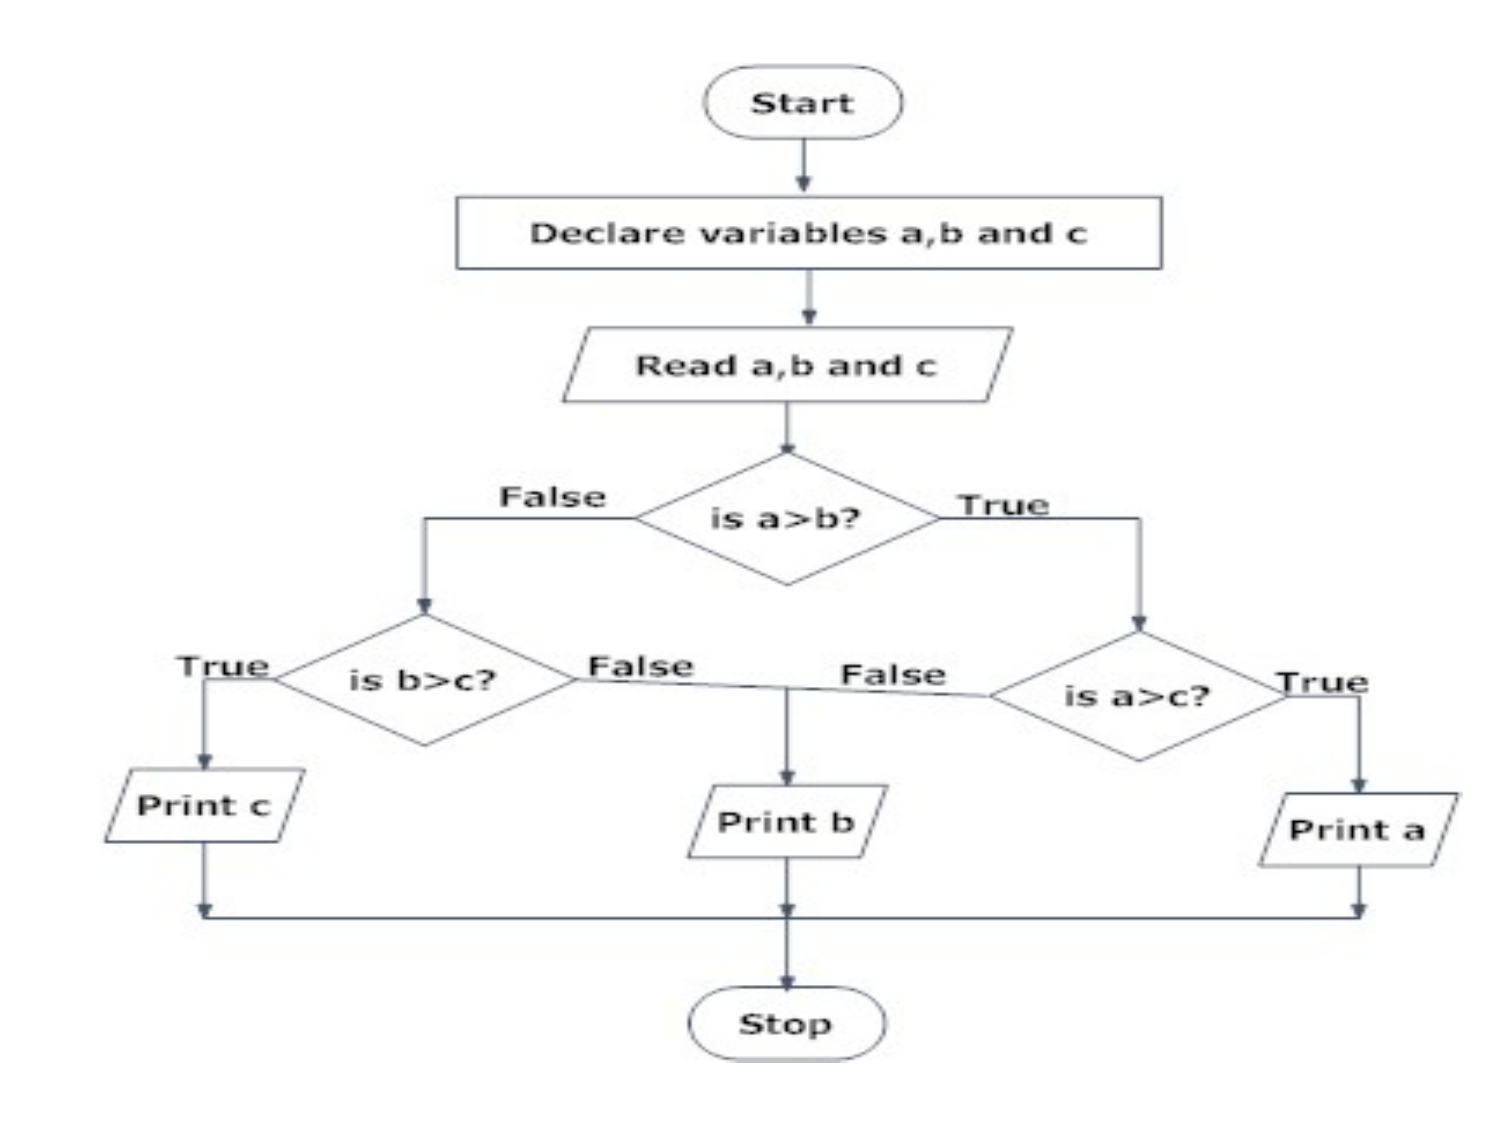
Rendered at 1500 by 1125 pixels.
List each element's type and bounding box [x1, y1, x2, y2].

picture [99, 62, 1463, 1063]
